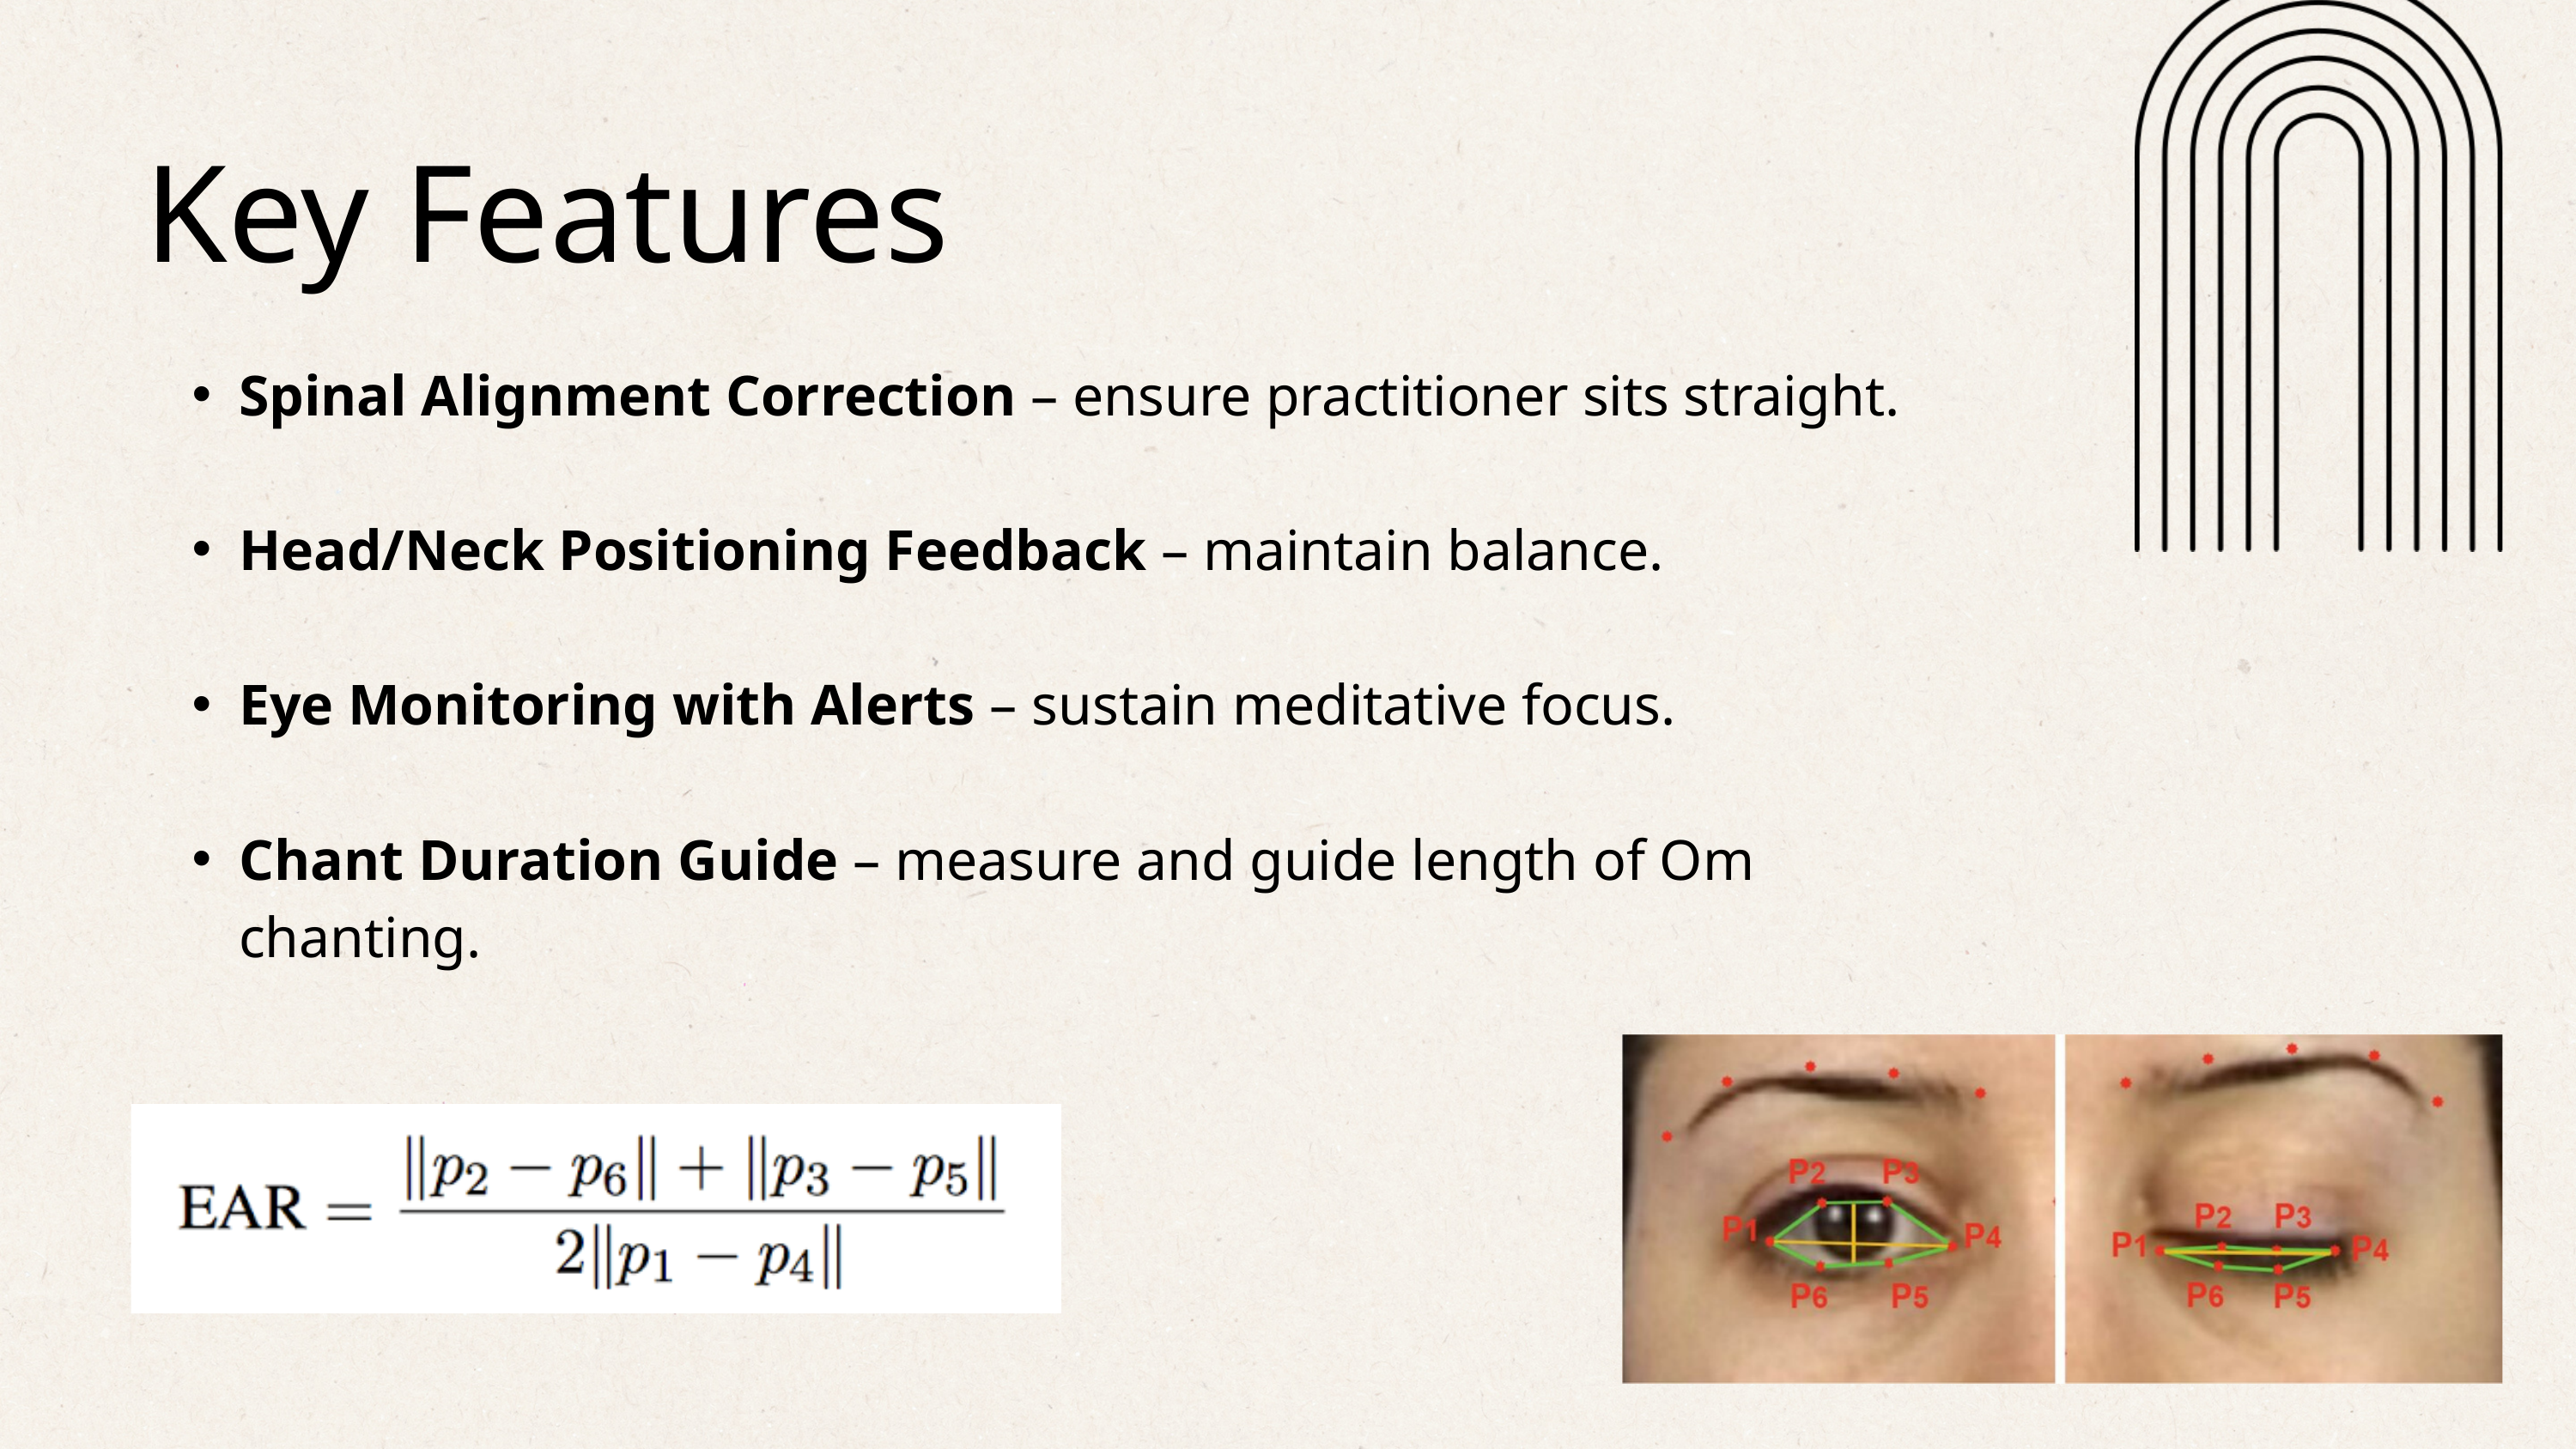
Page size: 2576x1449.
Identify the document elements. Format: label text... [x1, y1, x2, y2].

text_box [2135, 0, 2503, 552]
text_box Key Features [144, 128, 1910, 289]
text_box [0, 0, 2576, 1449]
text_box [1622, 1034, 2503, 1384]
text_box [131, 1104, 1061, 1313]
text_box Spinal Alignment Correction – ensure practitioner sits straight. Head/Neck Positioning Feedback – maintain balance. Eye Monitoring with Alerts – sustain meditative focus. Chant Duration Guide – measure and guide length of Om chanting. [144, 349, 1978, 968]
